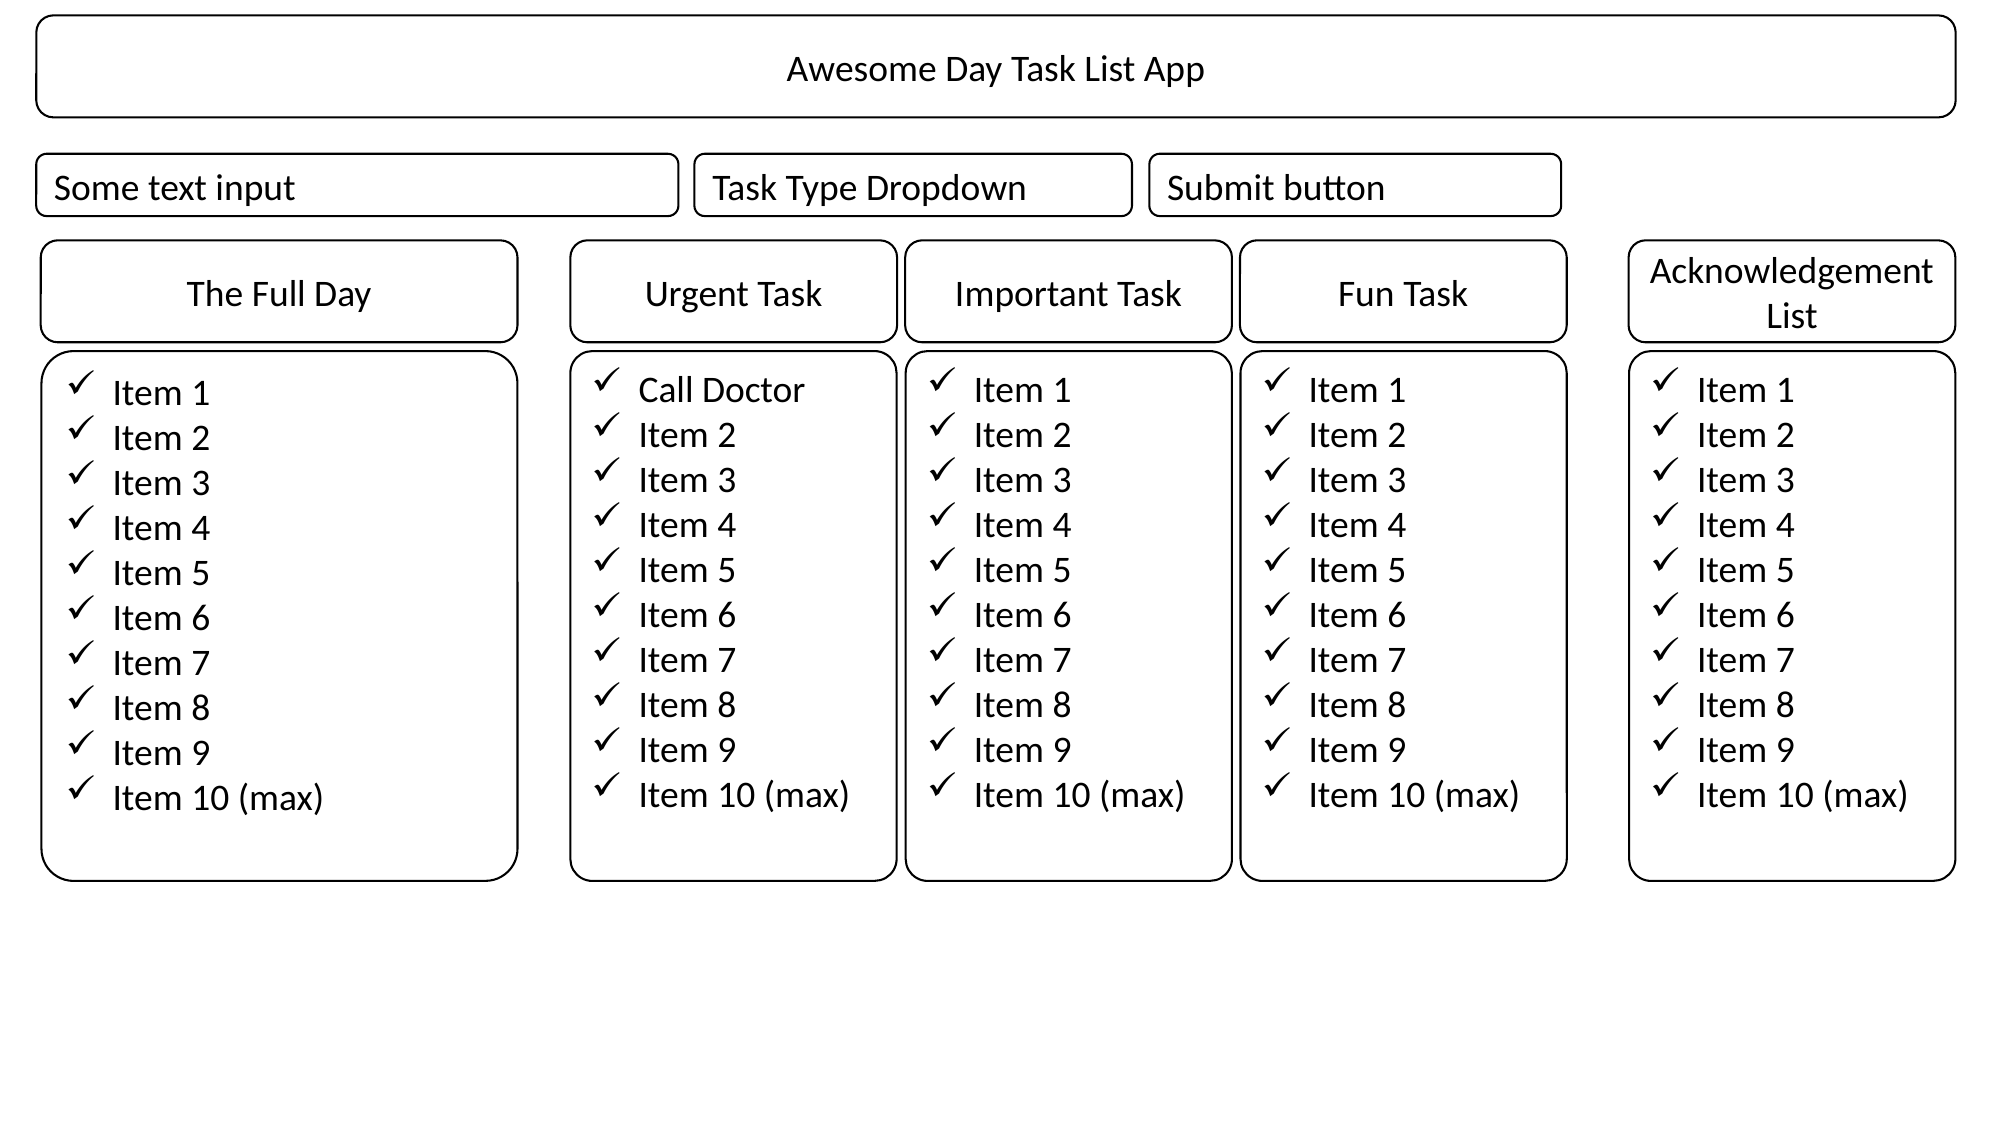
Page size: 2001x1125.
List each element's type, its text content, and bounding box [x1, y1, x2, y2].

text_box Fun Task [1238, 239, 1568, 344]
text_box Call Doctor Item 2 Item 3 Item 4 Item 5 Item 6 Item 7 Item 8 Item 9 Item 10 (max) [569, 350, 898, 882]
text_box Item 1 Item 2 Item 3 Item 4 Item 5 Item 6 Item 7 Item 8 Item 9 Item 10 (max) [904, 350, 1233, 882]
text_box Item 1 Item 2 Item 3 Item 4 Item 5 Item 6 Item 7 Item 8 Item 9 Item 10 (max) [1239, 350, 1568, 882]
text_box Acknowledgement List [1627, 239, 1957, 344]
text_box Item 1 Item 2 Item 3 Item 4 Item 5 Item 6 Item 7 Item 8 Item 9 Item 10 (max) [1628, 350, 1957, 882]
text_box Urgent Task [569, 239, 899, 344]
text_box Item 1 Item 2 Item 3 Item 4 Item 5 Item 6 Item 7 Item 8 Item 9 Item 10 (max) [40, 350, 519, 882]
text_box Awesome Day Task List App [35, 14, 1957, 119]
text_box The Full Day [39, 239, 519, 344]
text_box Important Task [904, 239, 1233, 344]
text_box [36, 153, 1562, 217]
